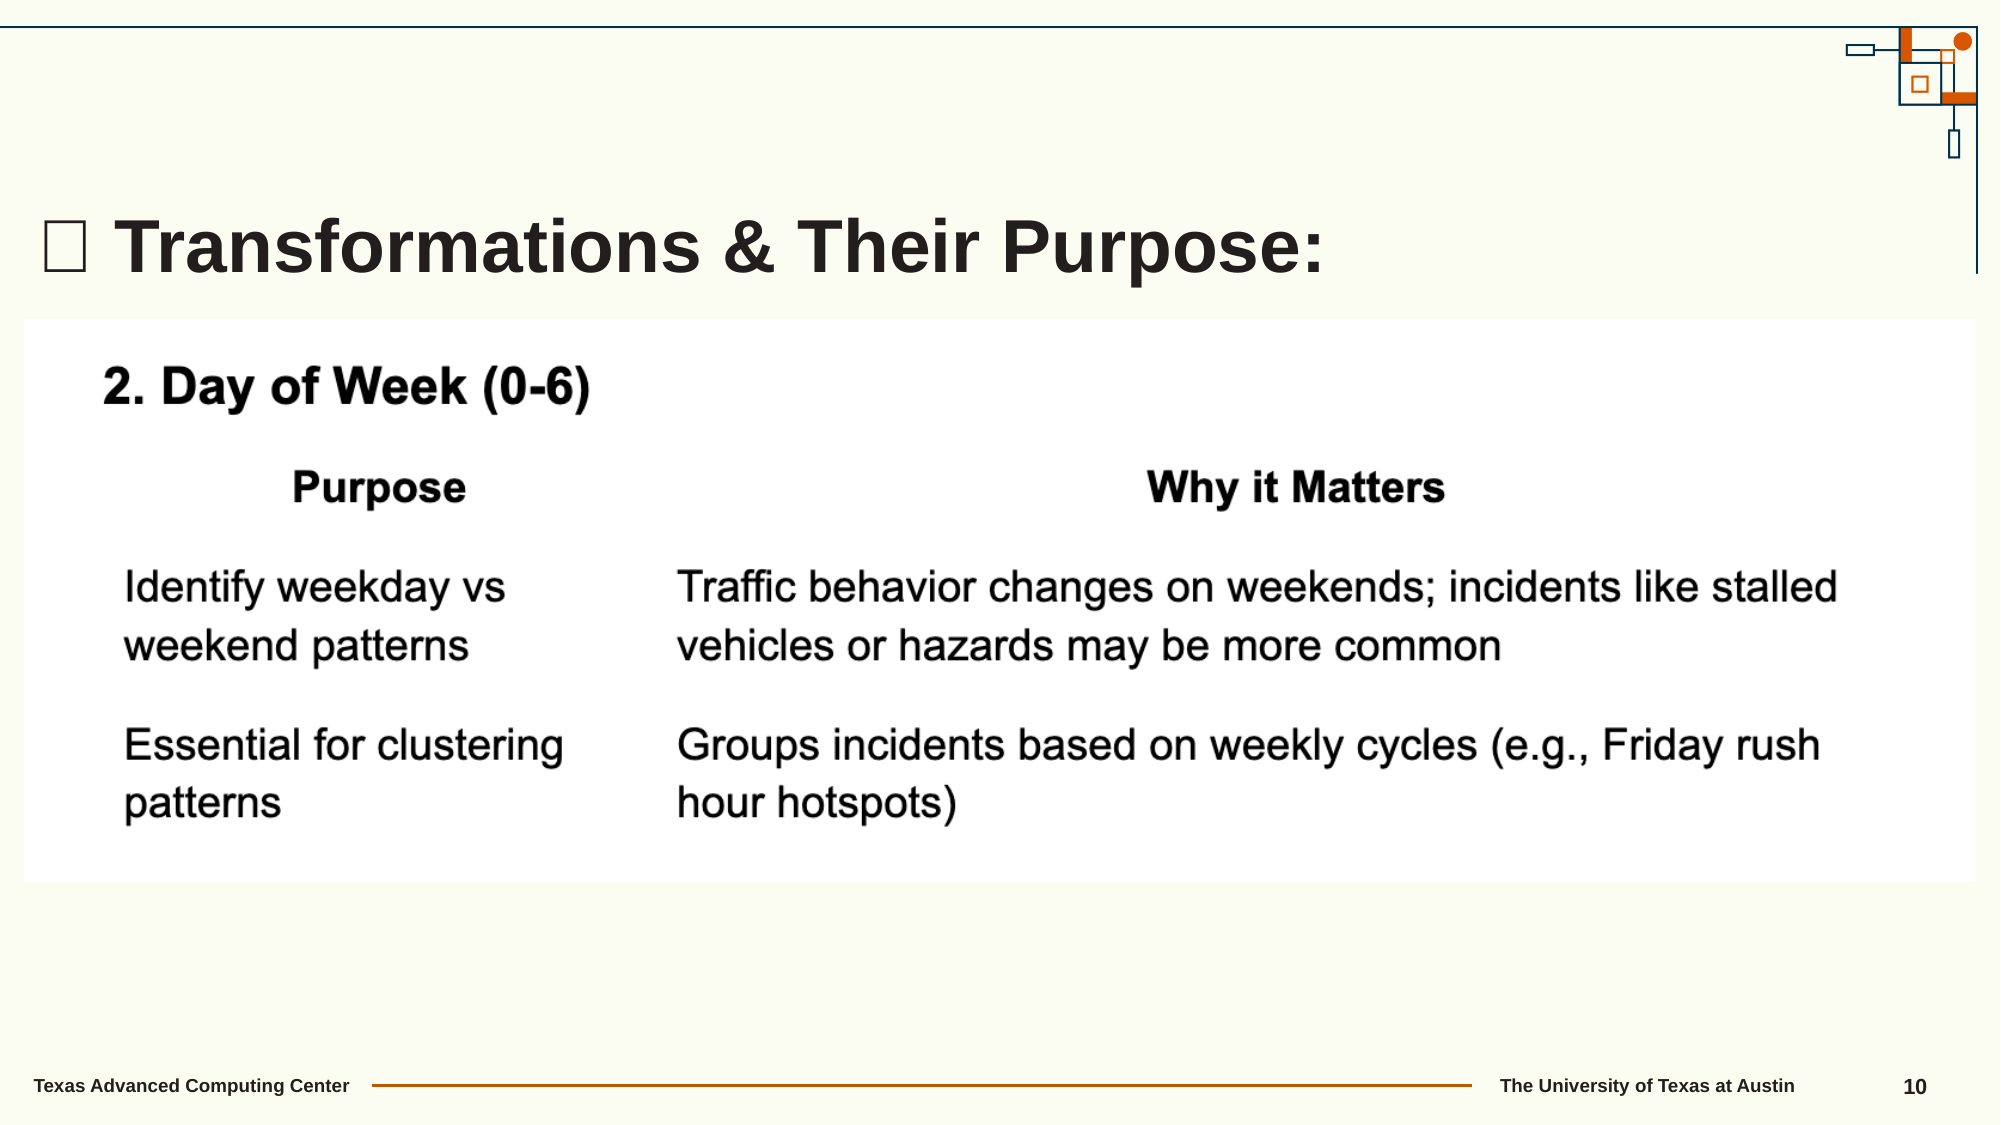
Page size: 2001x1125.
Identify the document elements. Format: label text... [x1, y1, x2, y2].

list 🌟 Transformations & Their Purpose: [37, 94, 1737, 295]
picture [0, 12, 1988, 287]
picture [1951, 132, 1958, 156]
picture [1848, 47, 1872, 53]
picture [24, 319, 1976, 882]
picture [1901, 29, 1975, 103]
picture [1901, 64, 1940, 103]
